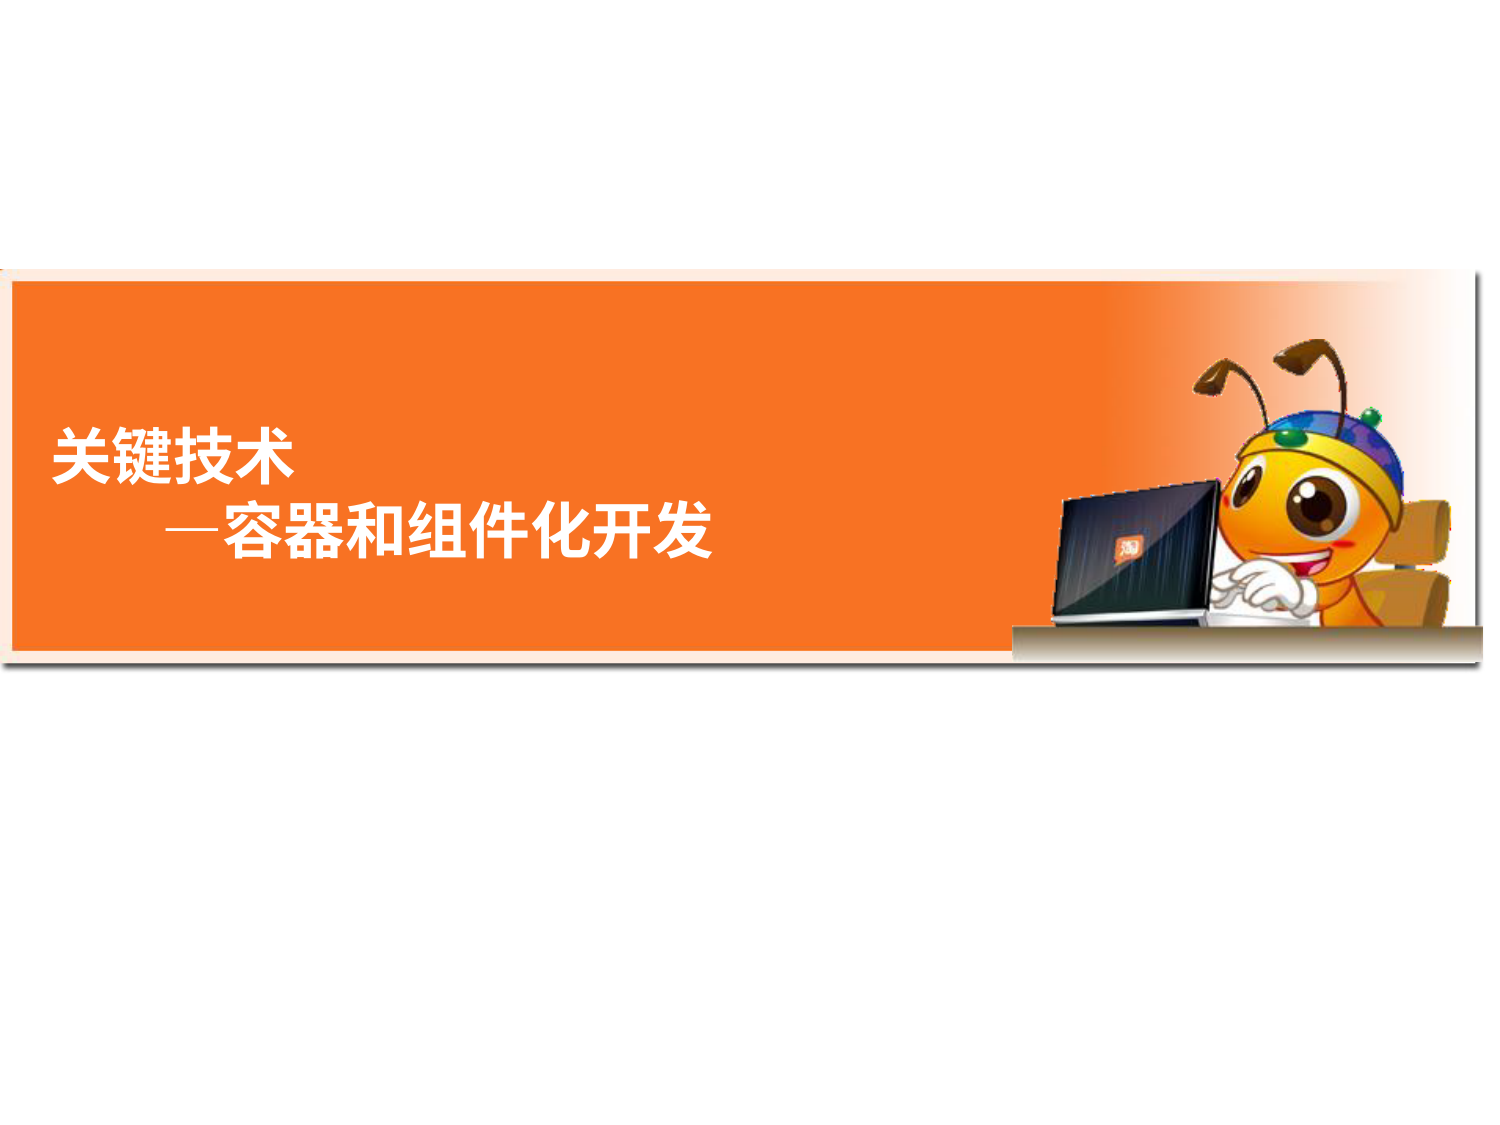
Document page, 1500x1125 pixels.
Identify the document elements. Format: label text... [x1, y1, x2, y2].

title 关键技术 —容器和组件化开发 [35, 410, 1311, 575]
picture [0, 269, 1500, 688]
